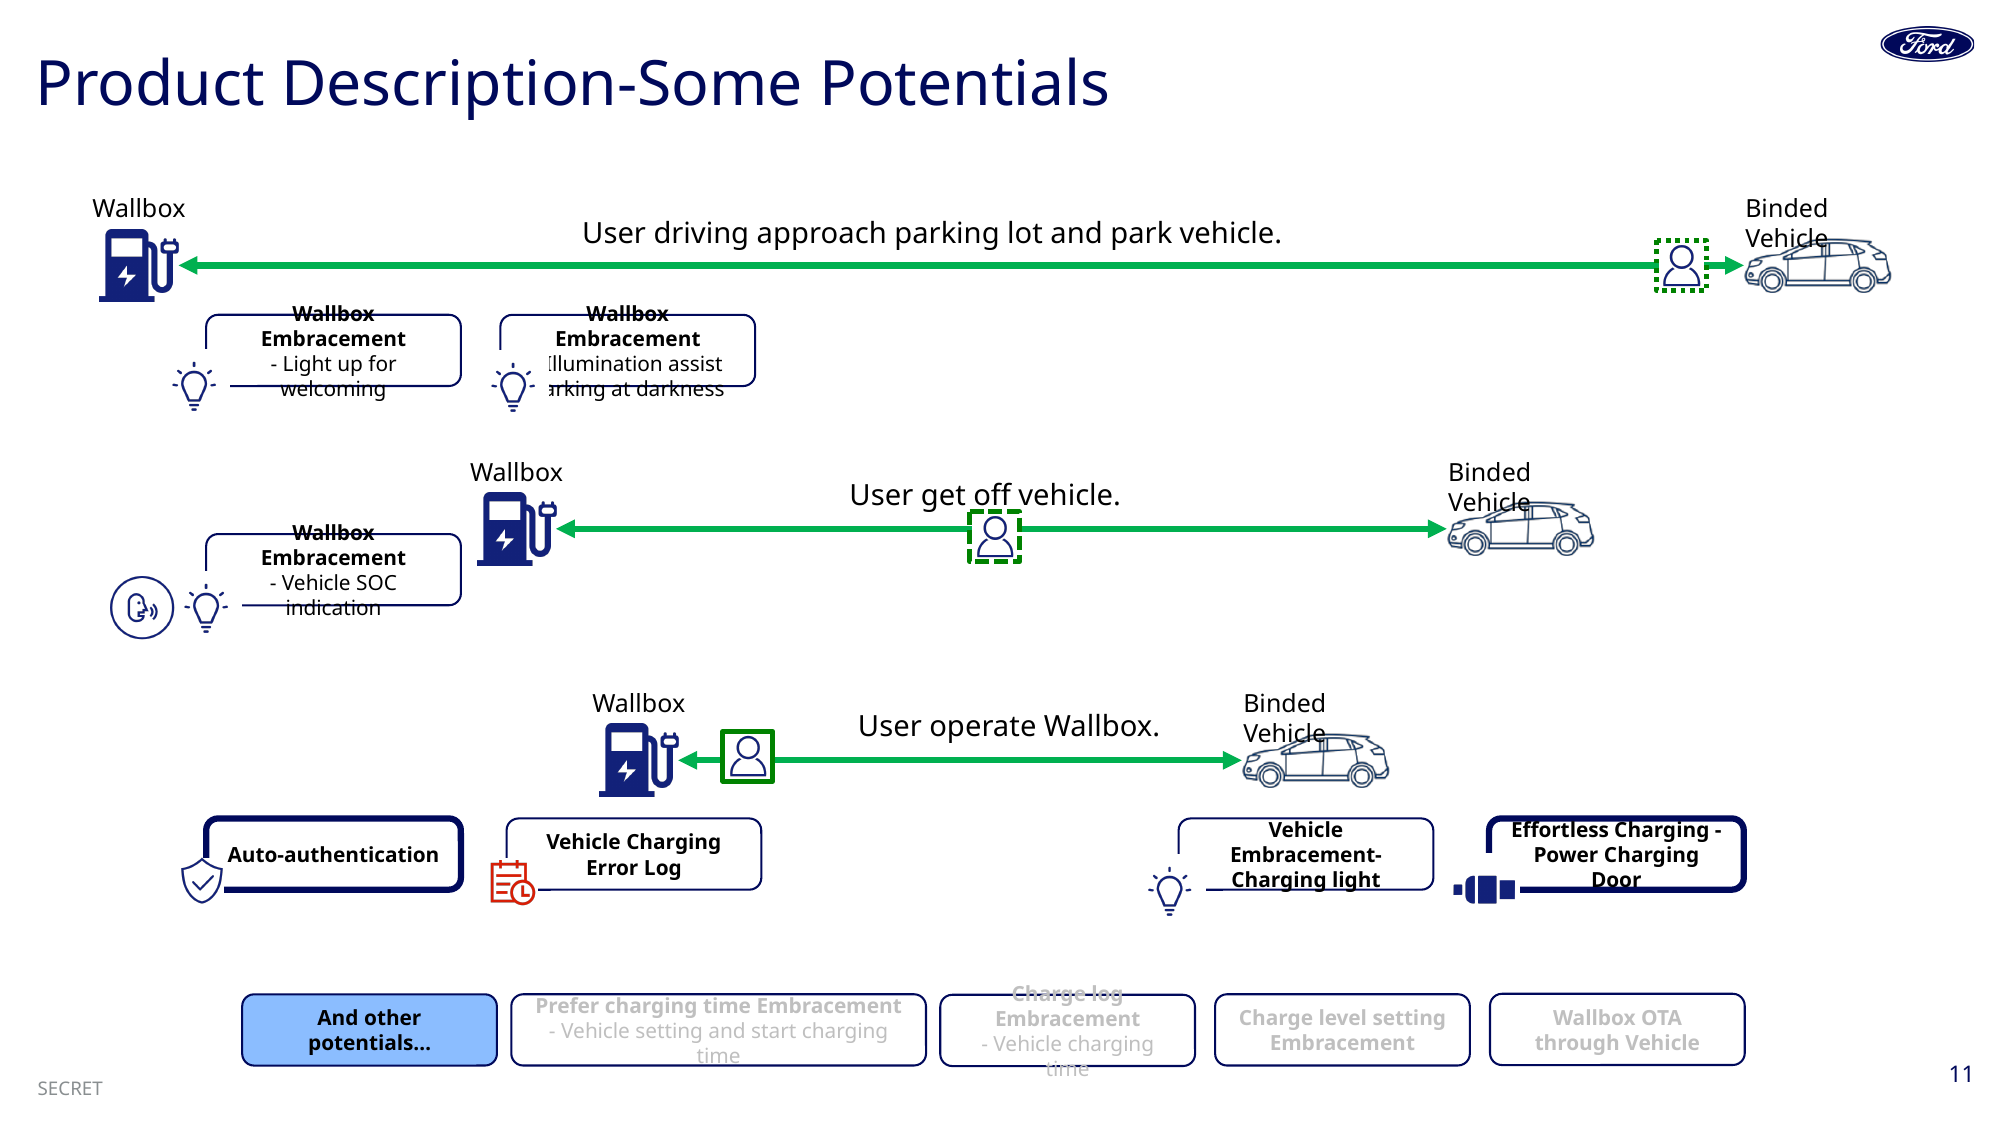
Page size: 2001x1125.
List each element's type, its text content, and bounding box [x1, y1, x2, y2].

text_box Auto-authentication [205, 817, 462, 891]
title Product Description-Some Potentials [20, 43, 1964, 127]
text_box Vehicle Charging Error Log [505, 817, 763, 891]
picture [178, 857, 225, 904]
picture [972, 513, 1018, 560]
picture [724, 733, 771, 779]
text_box Wallbox [455, 448, 578, 494]
text_box Binded Vehicle [1228, 680, 1403, 755]
text_box User get off vehicle. [834, 468, 1136, 519]
picture [1743, 191, 1892, 340]
picture [1446, 454, 1595, 603]
text_box Prefer charging time Embracement - Vehicle setting and start charging time [510, 993, 928, 1067]
picture [1132, 854, 1206, 927]
text_box User driving approach parking lot and park vehicle. [567, 207, 1298, 257]
picture [157, 349, 231, 423]
picture [477, 492, 557, 566]
picture [99, 229, 179, 302]
text_box User operate Wallbox. [843, 700, 1176, 751]
text_box Binded Vehicle [1433, 448, 1608, 524]
text_box Wallbox Embracement - Light up for welcoming [205, 313, 462, 388]
text_box Effortless Charging - Power Charging Door [1488, 817, 1745, 891]
text_box Wallbox Embracement - Vehicle SOC indication [205, 533, 462, 607]
text_box Wallbox [77, 185, 201, 230]
text_box Charge level setting Embracement [1214, 993, 1471, 1067]
picture [105, 571, 243, 644]
text_box Wallbox OTA through Vehicle [1488, 992, 1746, 1067]
picture [599, 723, 679, 797]
picture [487, 857, 538, 908]
text_box Binded Vehicle [1730, 185, 1905, 260]
text_box Wallbox Embracement - Illumination assist parking at darkness [499, 313, 757, 388]
picture [1658, 242, 1705, 289]
text_box Wallbox [577, 680, 701, 725]
picture [1241, 686, 1390, 835]
picture [476, 350, 550, 423]
text_box Charge log Embracement - Vehicle charging time [939, 993, 1197, 1068]
text_box Vehicle Embracement- Charging light [1177, 817, 1435, 891]
picture [1447, 853, 1521, 927]
text_box And other potentials… [241, 993, 498, 1067]
